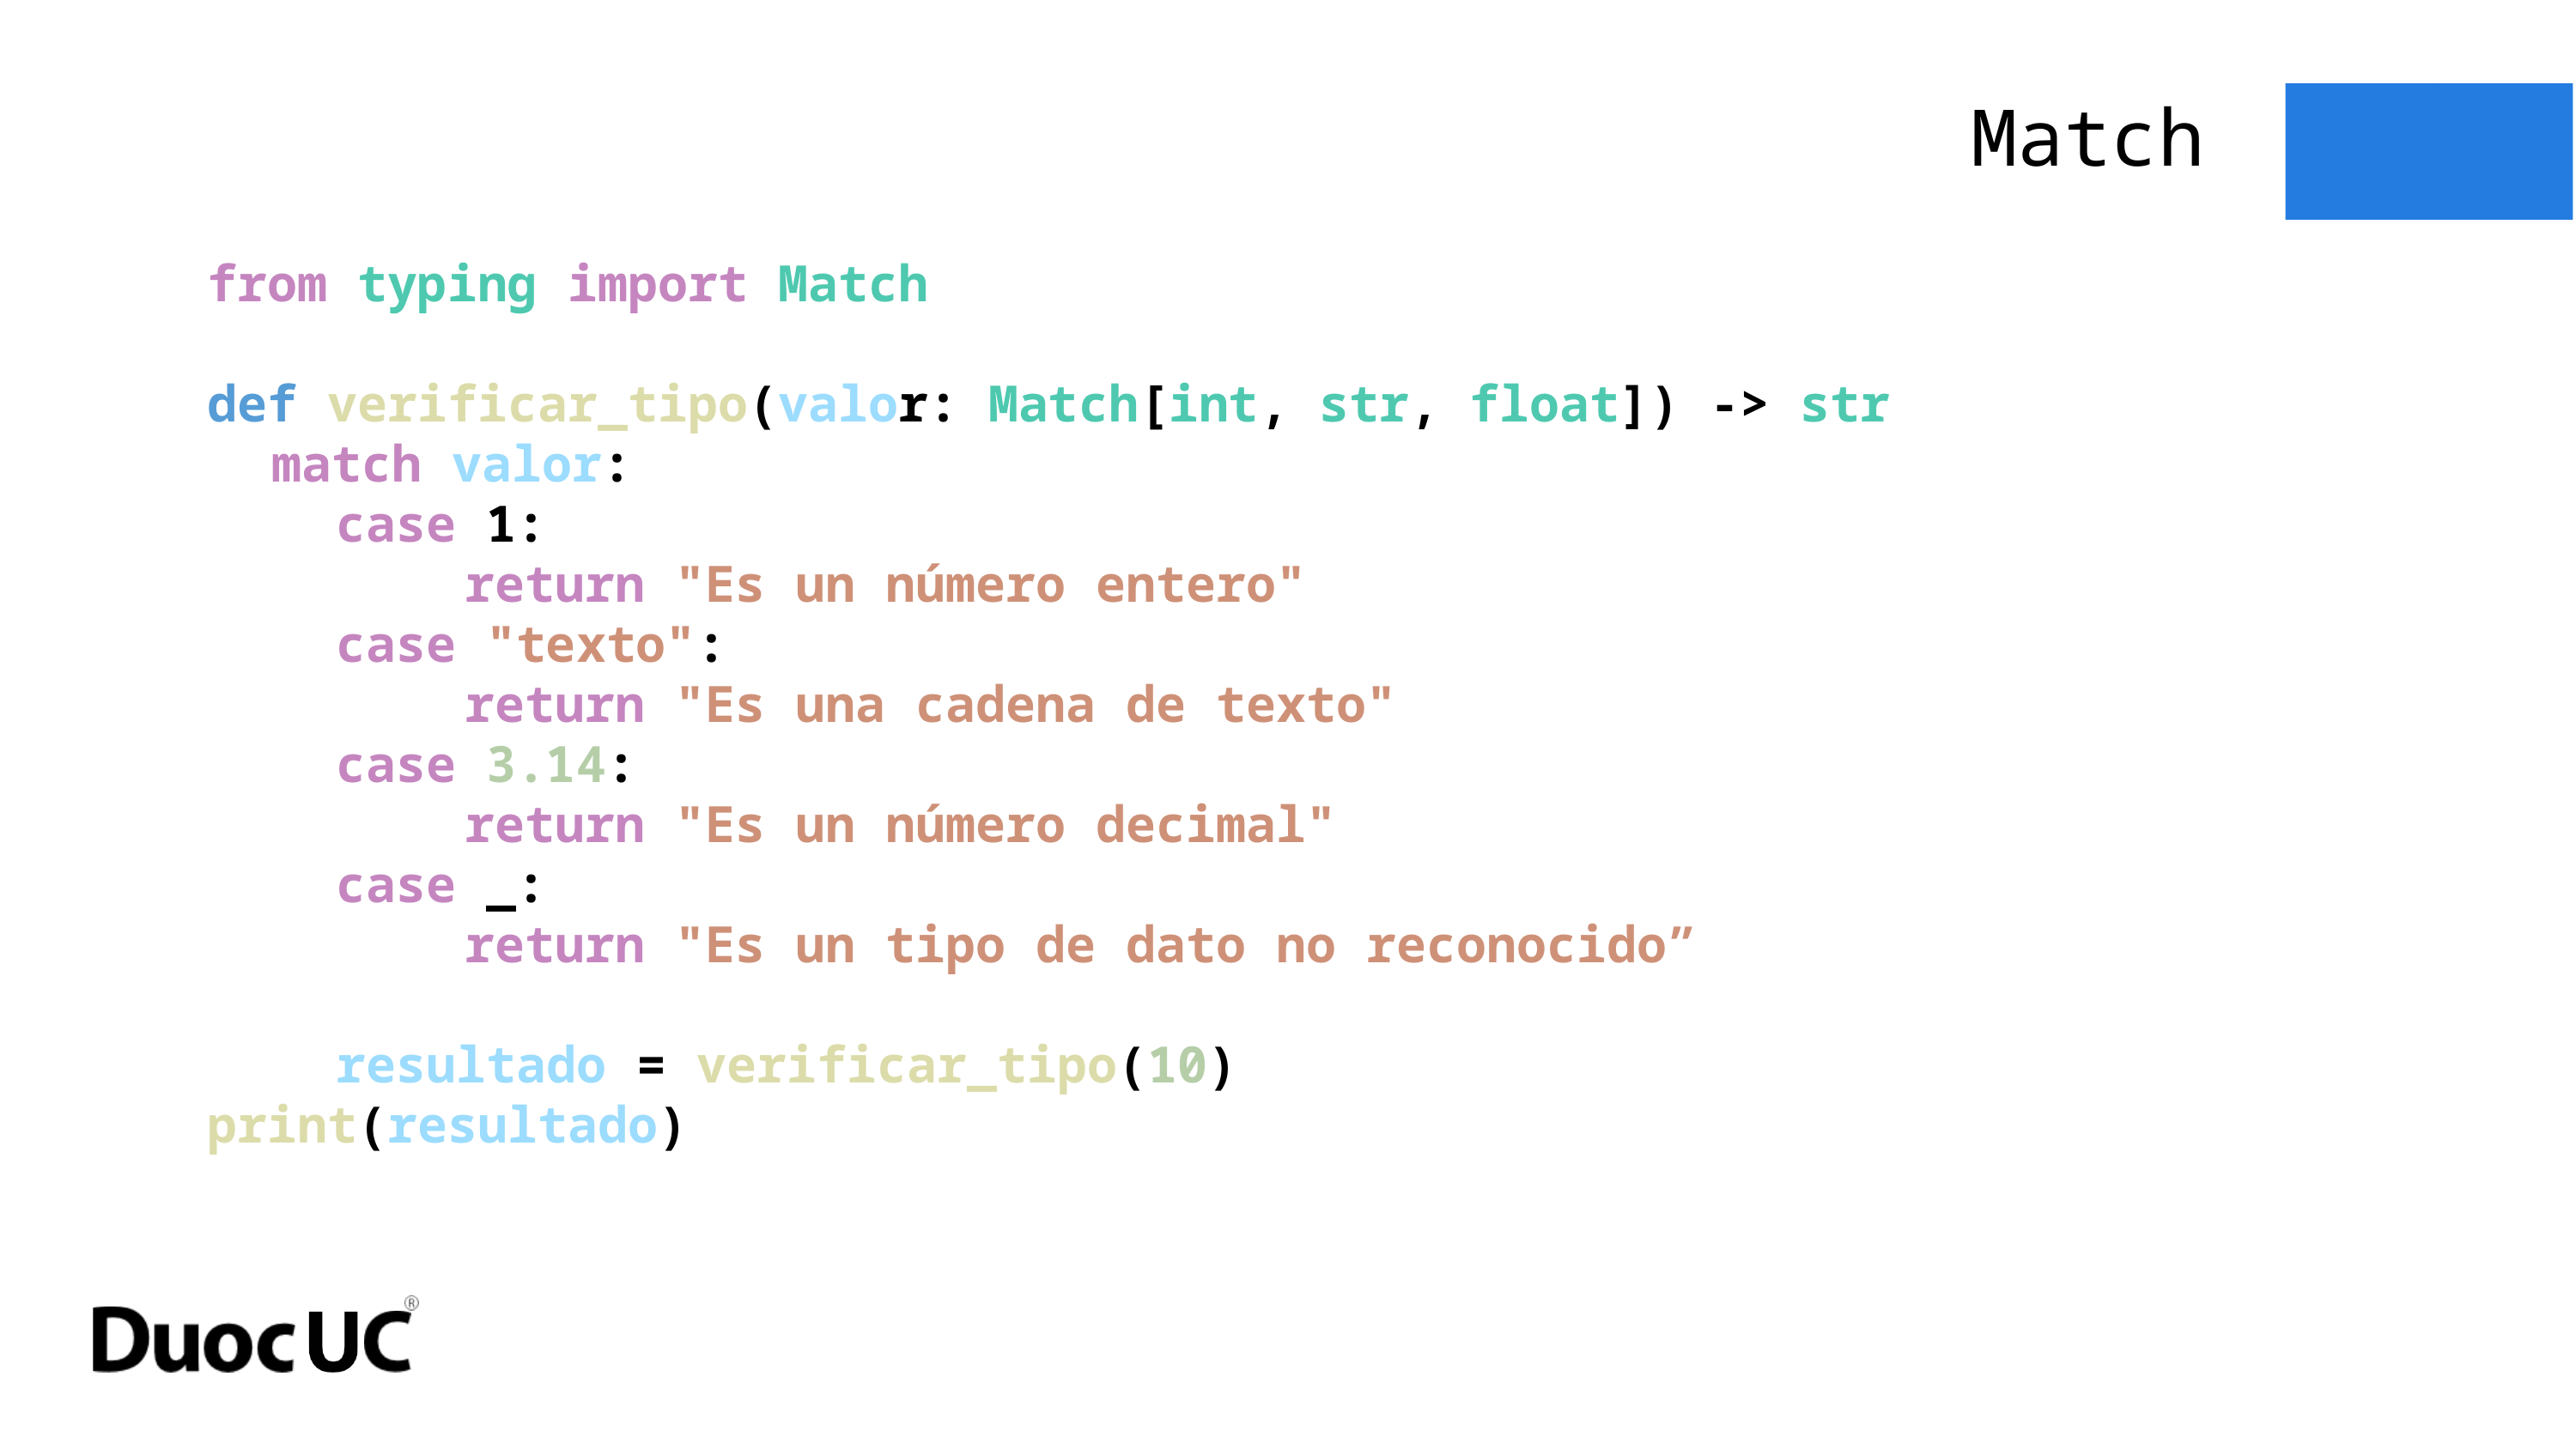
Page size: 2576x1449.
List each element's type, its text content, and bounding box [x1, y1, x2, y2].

text_box Match [53, 88, 2205, 182]
text_box from typing import Match def verificar_tipo(valor: Match[int, str, float]) -> str: match valor: case 1: return "Es un número entero" case "texto": return "Es una cadena de texto" case 3.14: return "Es un número decimal" case _: return "Es un tipo de dato no reconocido” resultado = verificar_tipo(10) print(resultado) [194, 246, 2205, 1160]
text_box [308, 1312, 358, 1373]
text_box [93, 1306, 295, 1373]
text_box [363, 1311, 411, 1373]
text_box [2285, 83, 2573, 221]
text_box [404, 1295, 420, 1311]
